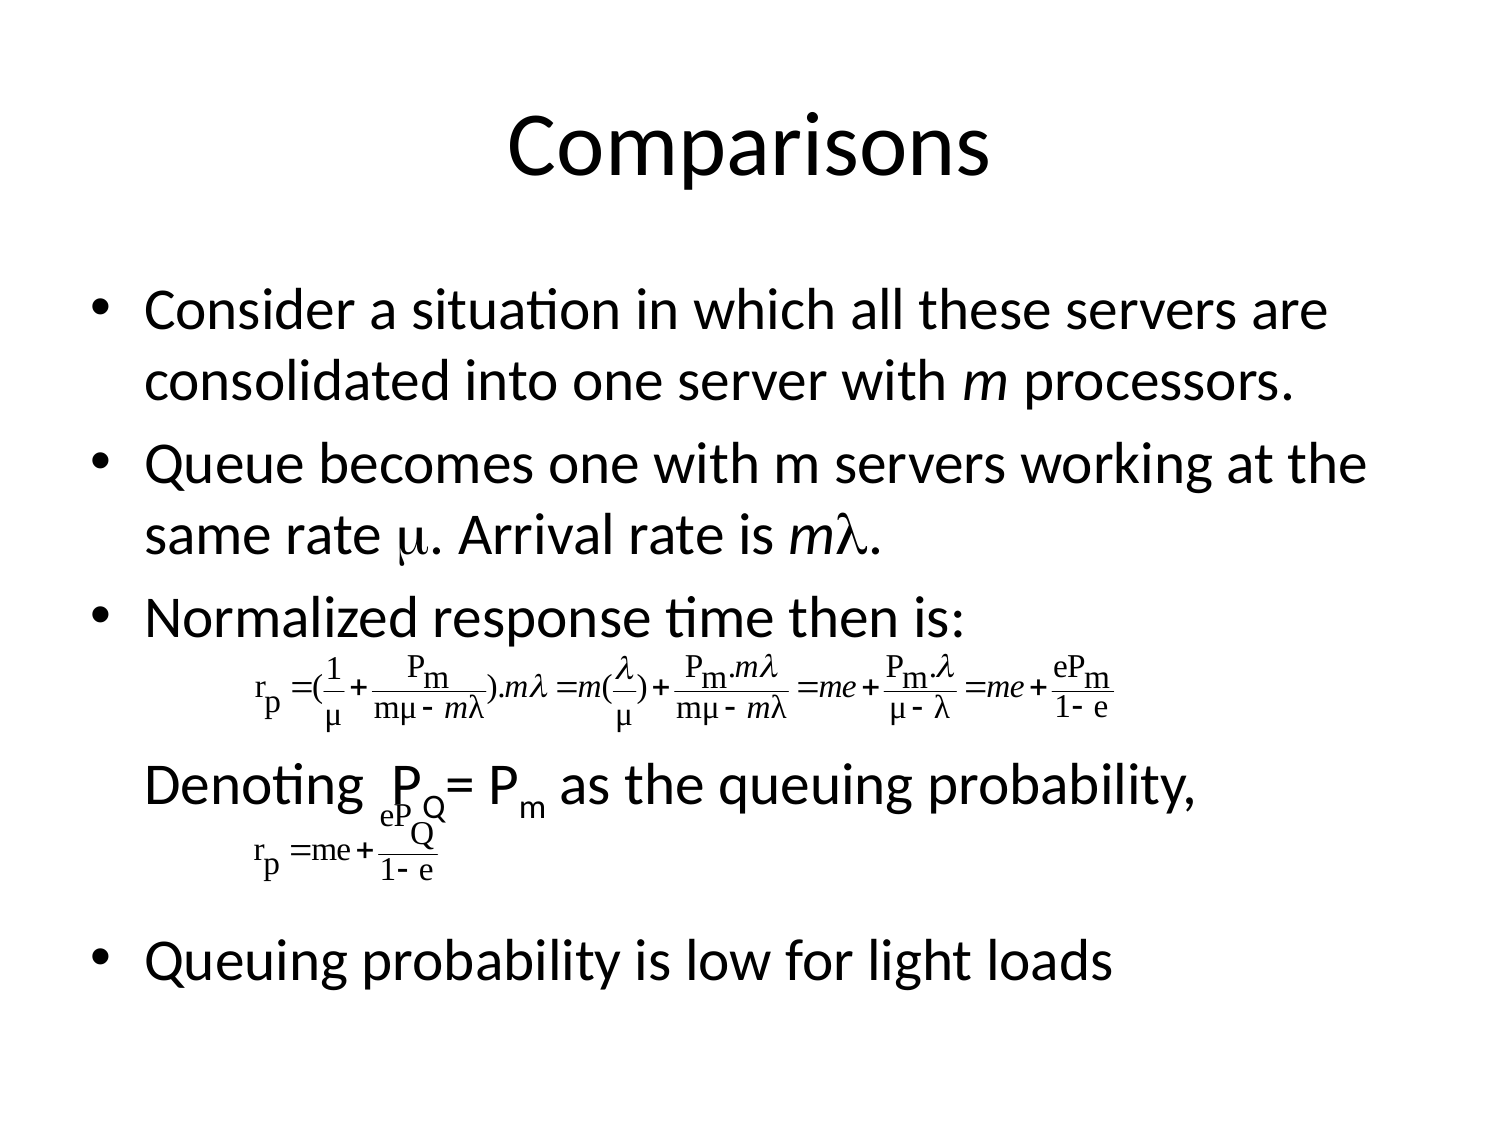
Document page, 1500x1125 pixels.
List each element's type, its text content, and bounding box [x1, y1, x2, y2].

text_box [249, 799, 442, 888]
list Consider a situation in which all these servers are consolidated into one server with m processors. Queue becomes one with m servers working at the same rate m. Arrival rate is ml. Normalized response time then is: Denoting PQ= Pm as the queuing probability, Queuing probability is low for light loads [75, 262, 1425, 1005]
title Comparisons [75, 45, 1425, 233]
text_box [250, 649, 1118, 738]
